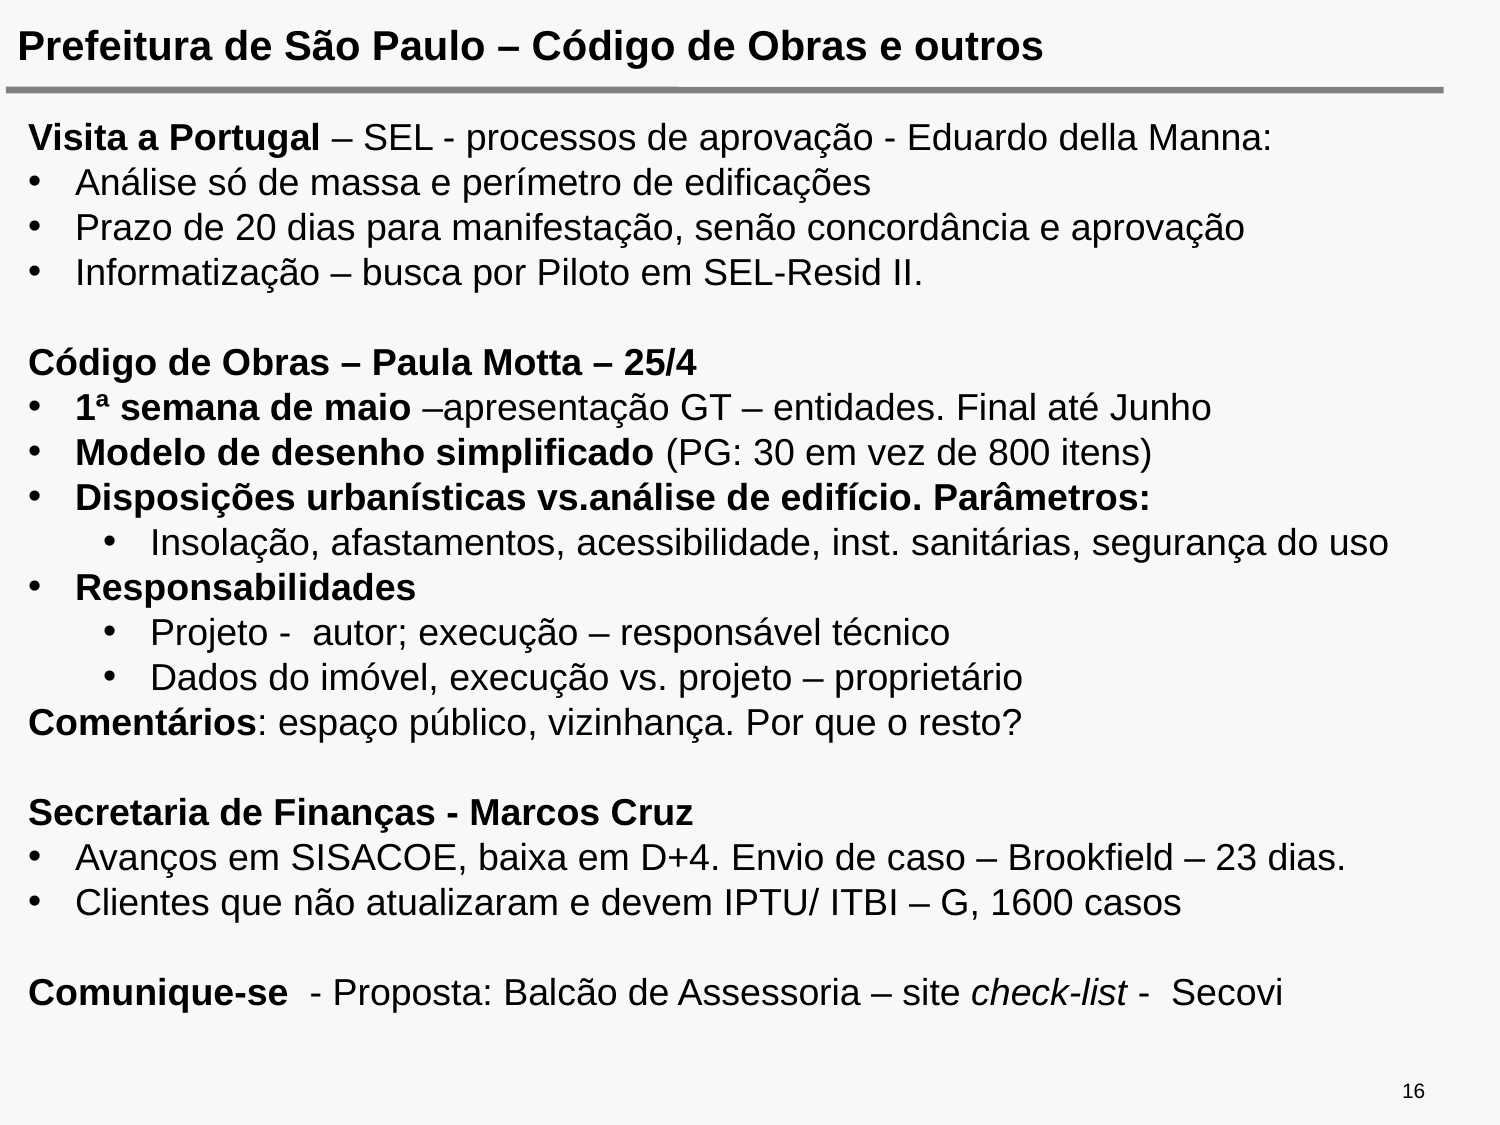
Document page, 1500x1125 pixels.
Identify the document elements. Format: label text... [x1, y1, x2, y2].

text_box 16 [1074, 1077, 1425, 1103]
text_box Visita a Portugal – SEL - processos de aprovação - Eduardo della Manna: Análise só de massa e perímetro de edificações Prazo de 20 dias para manifestação, senão concordância e aprovação Informatização – busca por Piloto em SEL-Resid II. Código de Obras – Paula Motta – 25/4 1ª semana de maio –apresentação GT – entidades. Final até Junho Modelo de desenho simplificado (PG: 30 em vez de 800 itens) Disposições urbanísticas vs.análise de edifício. Parâmetros: Insolação, afastamentos, acessibilidade, inst. sanitárias, segurança do uso Responsabilidades Projeto - autor; execução – responsável técnico Dados do imóvel, execução vs. projeto – proprietário Comentários: espaço público, vizinhança. Por que o resto? Secretaria de Finanças - Marcos Cruz Avanços em SISACOE, baixa em D+4. Envio de caso – Brookfield – 23 dias. Clientes que não atualizaram e devem IPTU/ ITBI – G, 1600 casos Comunique-se - Proposta: Balcão de Assessoria – site check-list - Secovi [17, 108, 1433, 1019]
text_box Prefeitura de São Paulo – Código de Obras e outros [17, 19, 1445, 73]
